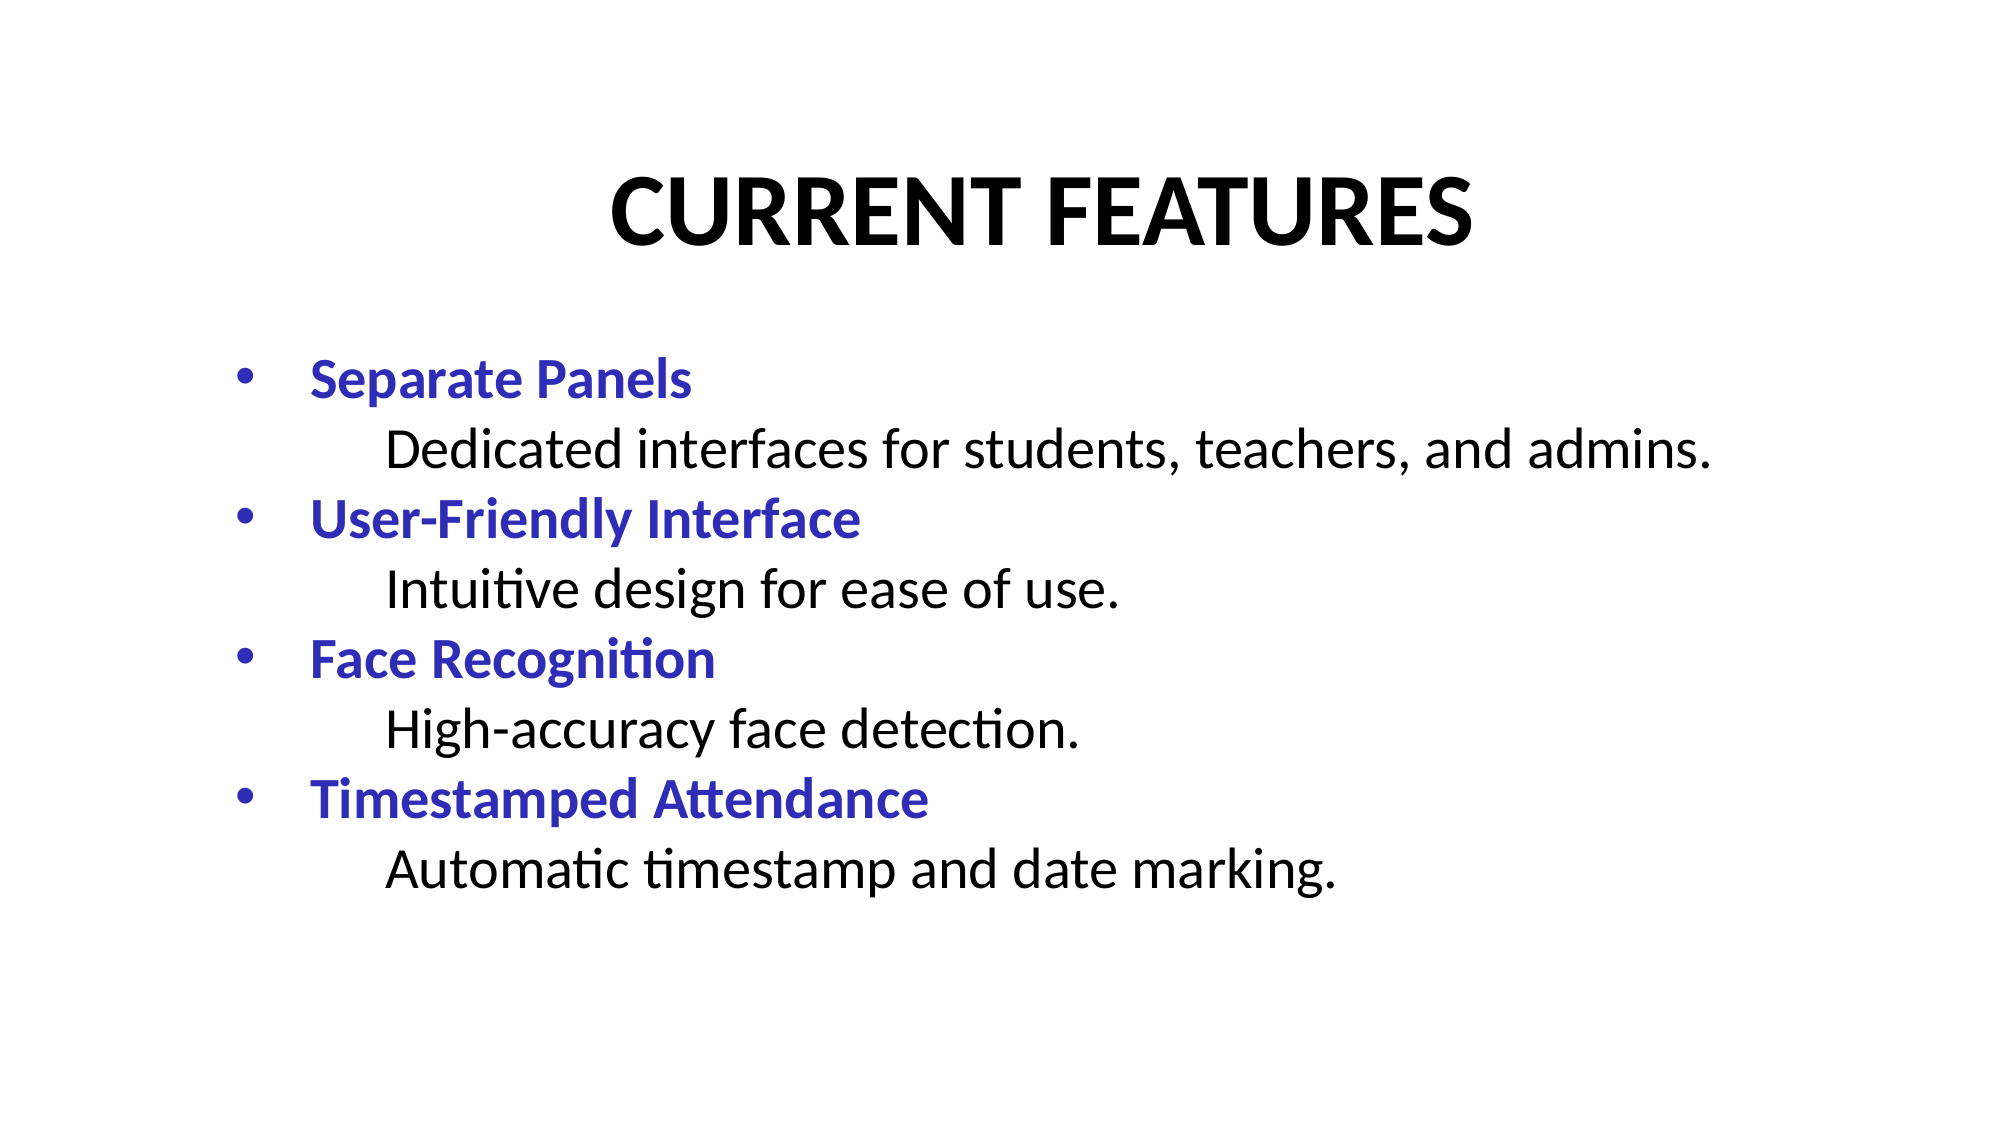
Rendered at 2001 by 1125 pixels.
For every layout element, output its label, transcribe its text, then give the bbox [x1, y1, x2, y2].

text_box CURRENT FEATURES . Separate Panels Dedicated interfaces for students, teachers, and admins. User-Friendly Interface Intuitive design for ease of use. Face Recognition High-accuracy face detection. Timestamped Attendance Automatic timestamp and date marking. [220, 133, 1866, 908]
